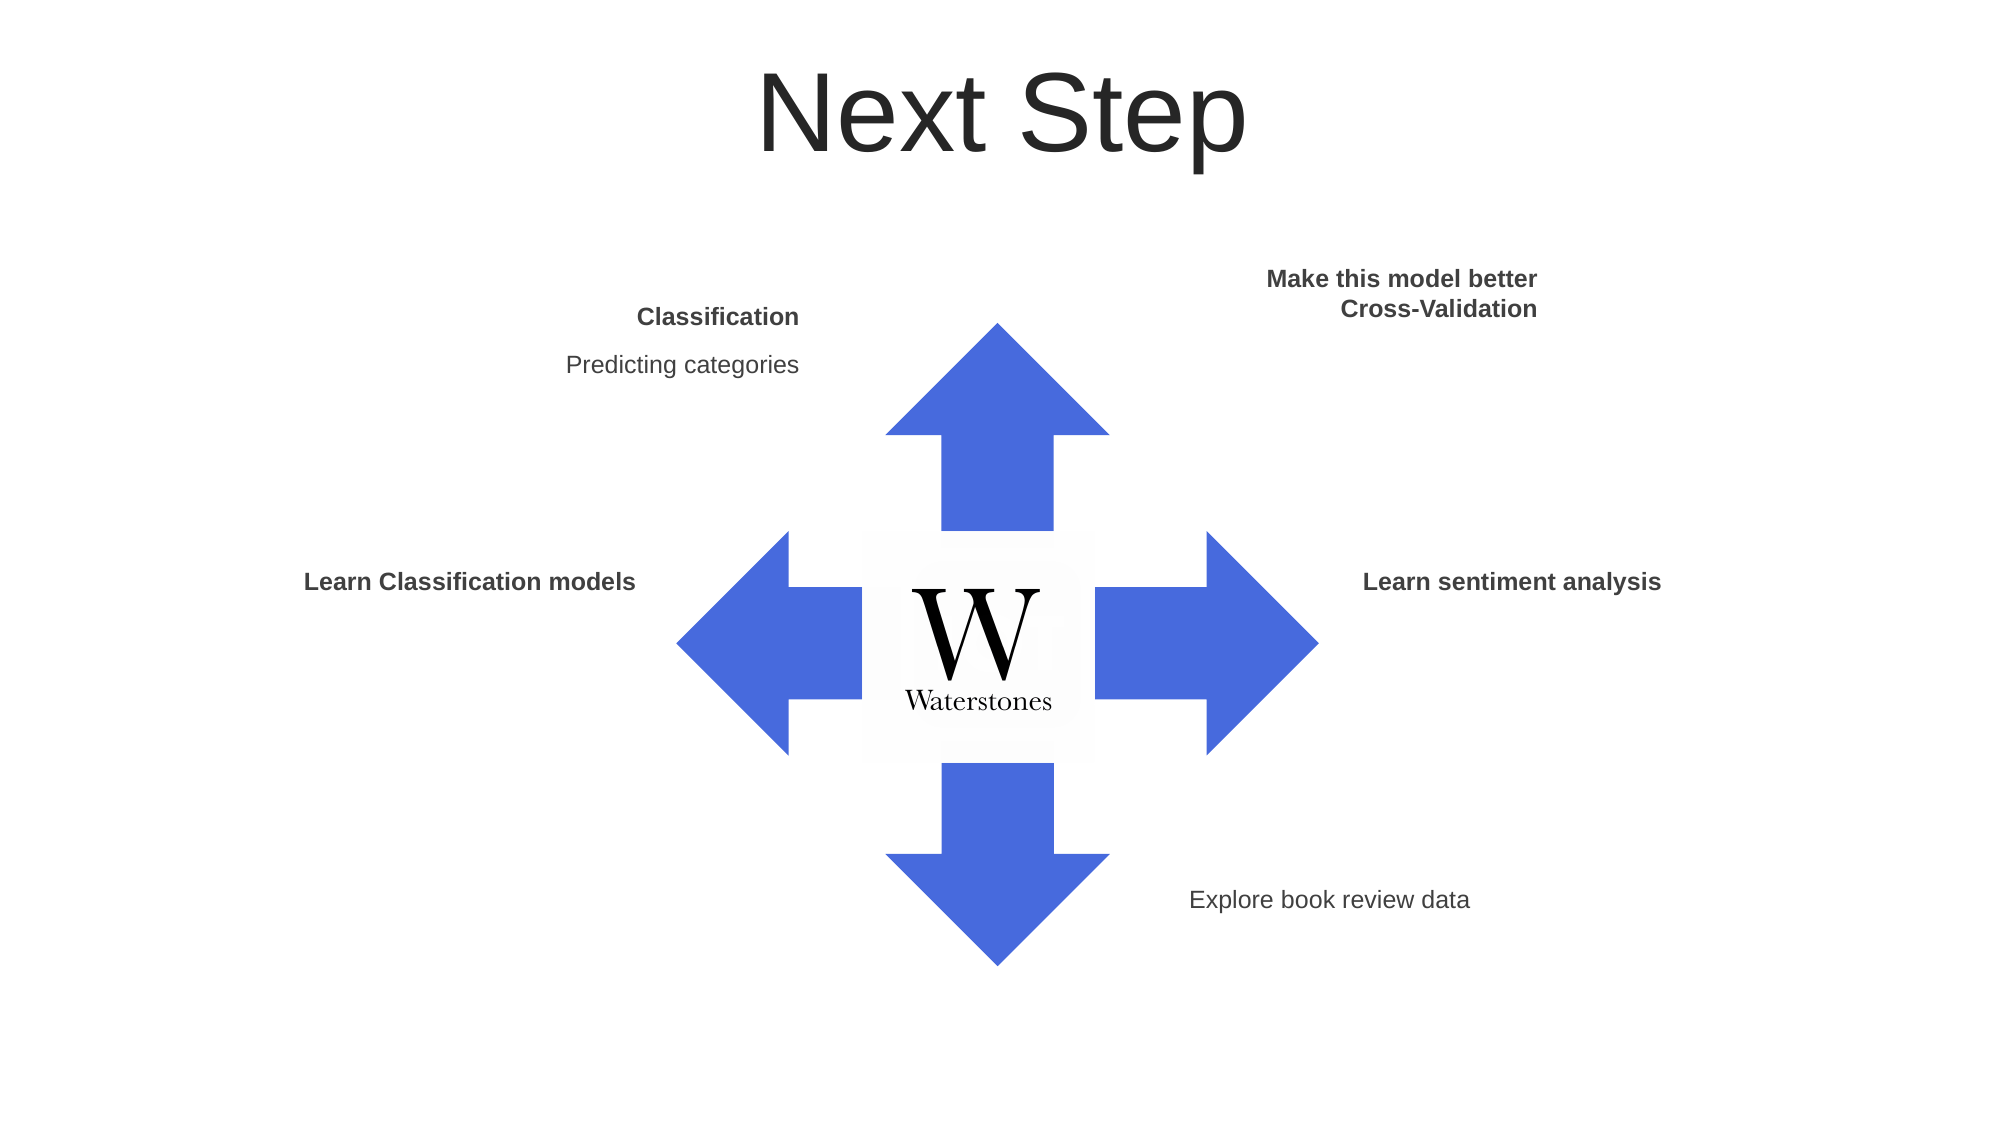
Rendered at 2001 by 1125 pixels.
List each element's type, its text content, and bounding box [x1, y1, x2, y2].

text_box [1348, 558, 1894, 653]
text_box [676, 322, 1319, 967]
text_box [1173, 827, 1719, 922]
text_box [295, 292, 815, 387]
text_box Make this model better Cross-Validation [1033, 254, 1553, 330]
picture [862, 531, 1095, 763]
list Next Step [53, 55, 1952, 175]
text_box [132, 558, 652, 653]
